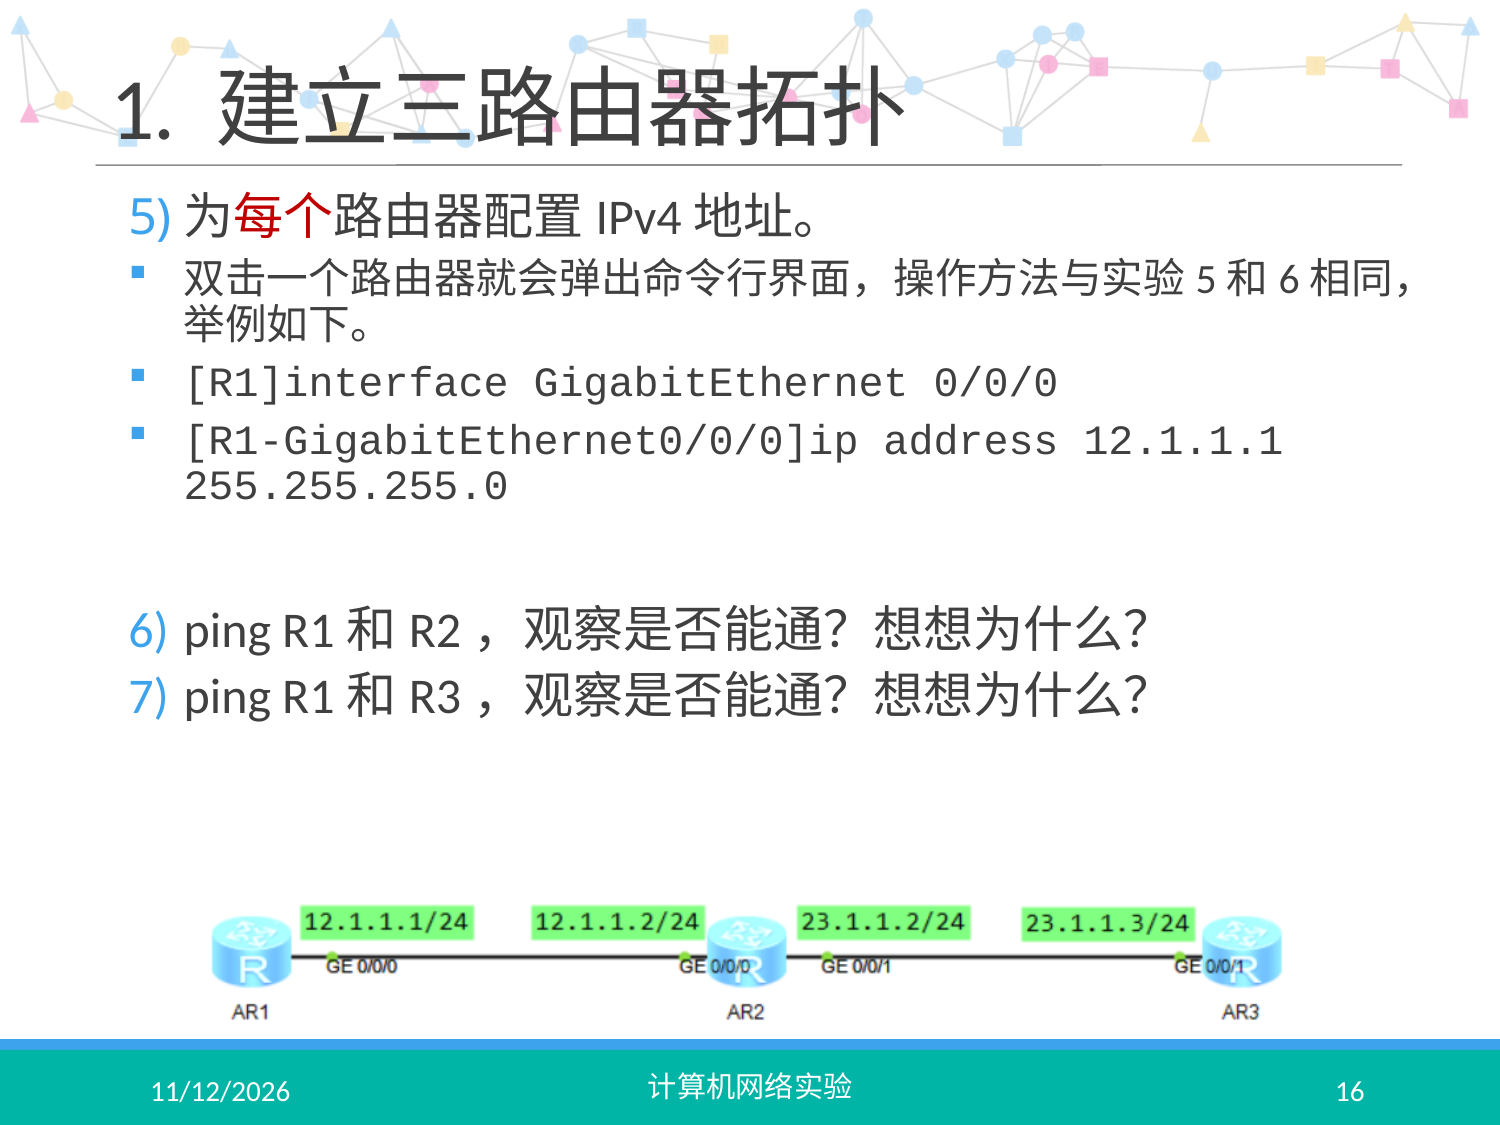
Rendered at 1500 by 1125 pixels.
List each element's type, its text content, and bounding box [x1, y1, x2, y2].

picture [209, 893, 1291, 1032]
picture [0, 0, 1500, 165]
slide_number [135, 1059, 440, 1120]
footer 计算机网络实验 [453, 1059, 1047, 1120]
title 1. 建立三路由器拓扑 [95, 47, 1403, 165]
list 为每个路由器配置IPv4地址。 双击一个路由器就会弹出命令行界面，操作方法与实验5和6相同，举例如下。 [R1]interface GigabitEthernet 0/0/0 [R1-GigabitEthernet0/0/0]ip address 12.1.1.1 255.255.255.0 ping R1和R2，观察是否能通？想想为什么？ ping R1和R3，观察是否能通？想想为什么？ [95, 184, 1403, 1019]
slide_number 16 [1218, 1059, 1380, 1120]
